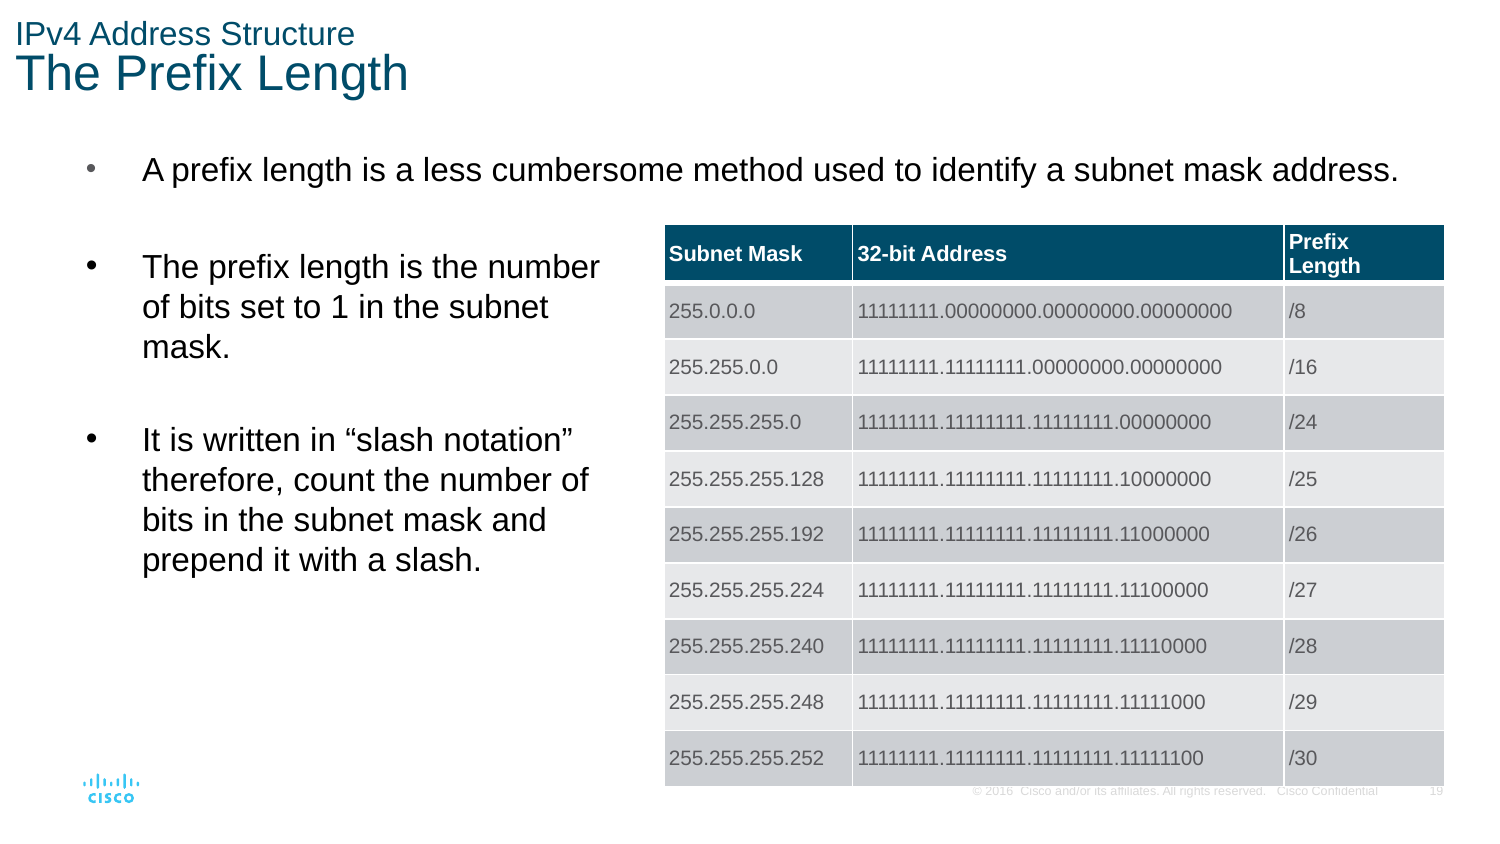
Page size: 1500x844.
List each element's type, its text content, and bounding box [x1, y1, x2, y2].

text_box The prefix length is the number of bits set to 1 in the subnet mask. It is written in “slash notation” therefore, count the number of bits in the subnet mask and prepend it with a slash. [70, 237, 625, 742]
table_cell /25 [1285, 452, 1444, 506]
title IPv4 Address Structure The Prefix Length [0, 0, 1369, 121]
table_cell 11111111.11111111.00000000.00000000 [853, 340, 1283, 394]
table_cell 11111111.11111111.11111111.11000000 [853, 508, 1283, 562]
table_cell 11111111.11111111.11111111.11111100 [853, 731, 1283, 786]
table_cell 11111111.11111111.11111111.10000000 [853, 452, 1283, 506]
table_cell 255.255.0.0 [665, 340, 852, 394]
table_cell 255.255.255.240 [665, 620, 852, 674]
table_cell 11111111.00000000.00000000.00000000 [853, 286, 1283, 338]
table_cell 255.255.255.128 [665, 452, 852, 506]
table_cell 11111111.11111111.11111111.00000000 [853, 396, 1283, 450]
table_cell 255.255.255.252 [665, 731, 852, 786]
table_cell 11111111.11111111.11111111.11100000 [853, 564, 1283, 618]
table_cell 255.255.255.248 [665, 675, 852, 730]
list A prefix length is a less cumbersome method used to identify a subnet mask address. [70, 140, 1430, 225]
table_header Prefix Length [1285, 225, 1444, 280]
table_cell /27 [1285, 564, 1444, 618]
table_cell /24 [1285, 396, 1444, 450]
table_cell 255.255.255.0 [665, 396, 852, 450]
table_cell /26 [1285, 508, 1444, 562]
table_cell /29 [1285, 675, 1444, 730]
table_cell /16 [1285, 340, 1444, 394]
table_cell 255.255.255.224 [665, 564, 852, 618]
table_cell /30 [1285, 731, 1444, 786]
table_cell 11111111.11111111.11111111.11111000 [853, 675, 1283, 730]
table_cell /28 [1285, 620, 1444, 674]
table_cell 255.255.255.192 [665, 508, 852, 562]
table_cell /8 [1285, 286, 1444, 338]
table_cell 11111111.11111111.11111111.11110000 [853, 620, 1283, 674]
table_cell 255.0.0.0 [665, 286, 852, 338]
table_header 32-bit Address [853, 225, 1283, 280]
table_header Subnet Mask [665, 225, 852, 280]
